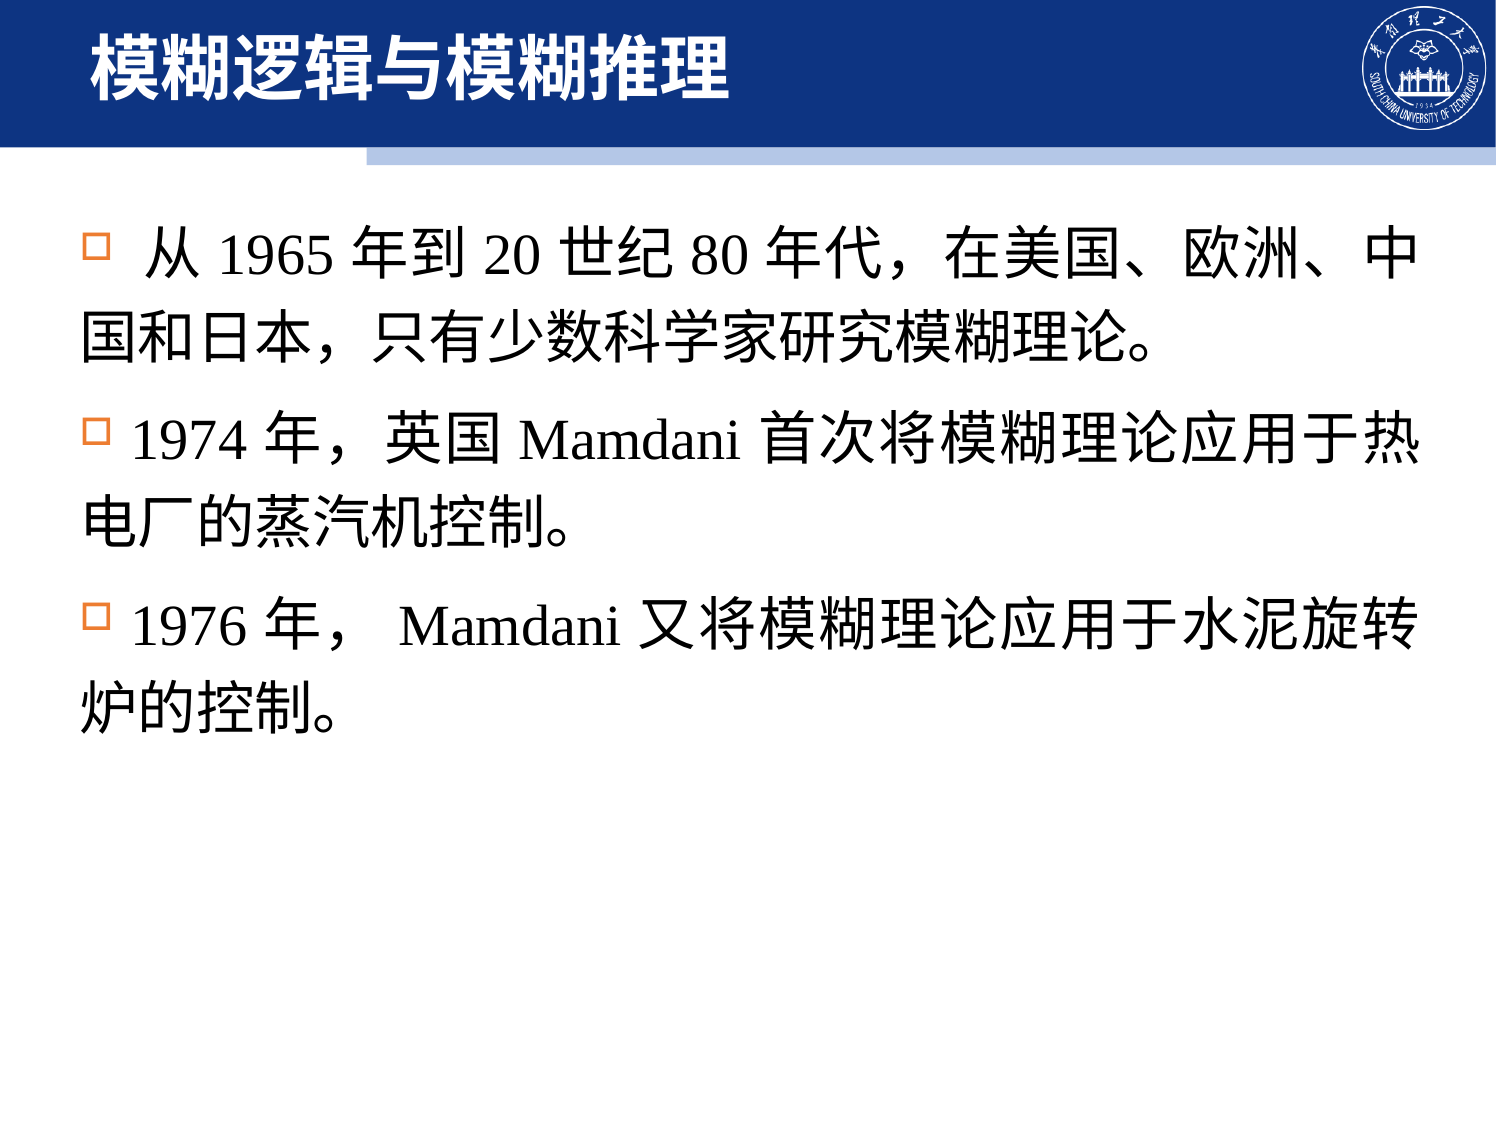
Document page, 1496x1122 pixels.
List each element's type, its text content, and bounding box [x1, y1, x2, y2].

picture [1354, 0, 1496, 148]
title 模糊逻辑与模糊推理 [74, 25, 1384, 118]
text_box 从1965年到20世纪80年代，在美国、欧洲、中国和日本，只有少数科学家研究模糊理论。 1974年，英国Mamdani首次将模糊理论应用于热电厂的蒸汽机控制。 1976年，Mamdani又将模糊理论应用于水泥旋转炉的控制。 [64, 194, 1436, 1081]
